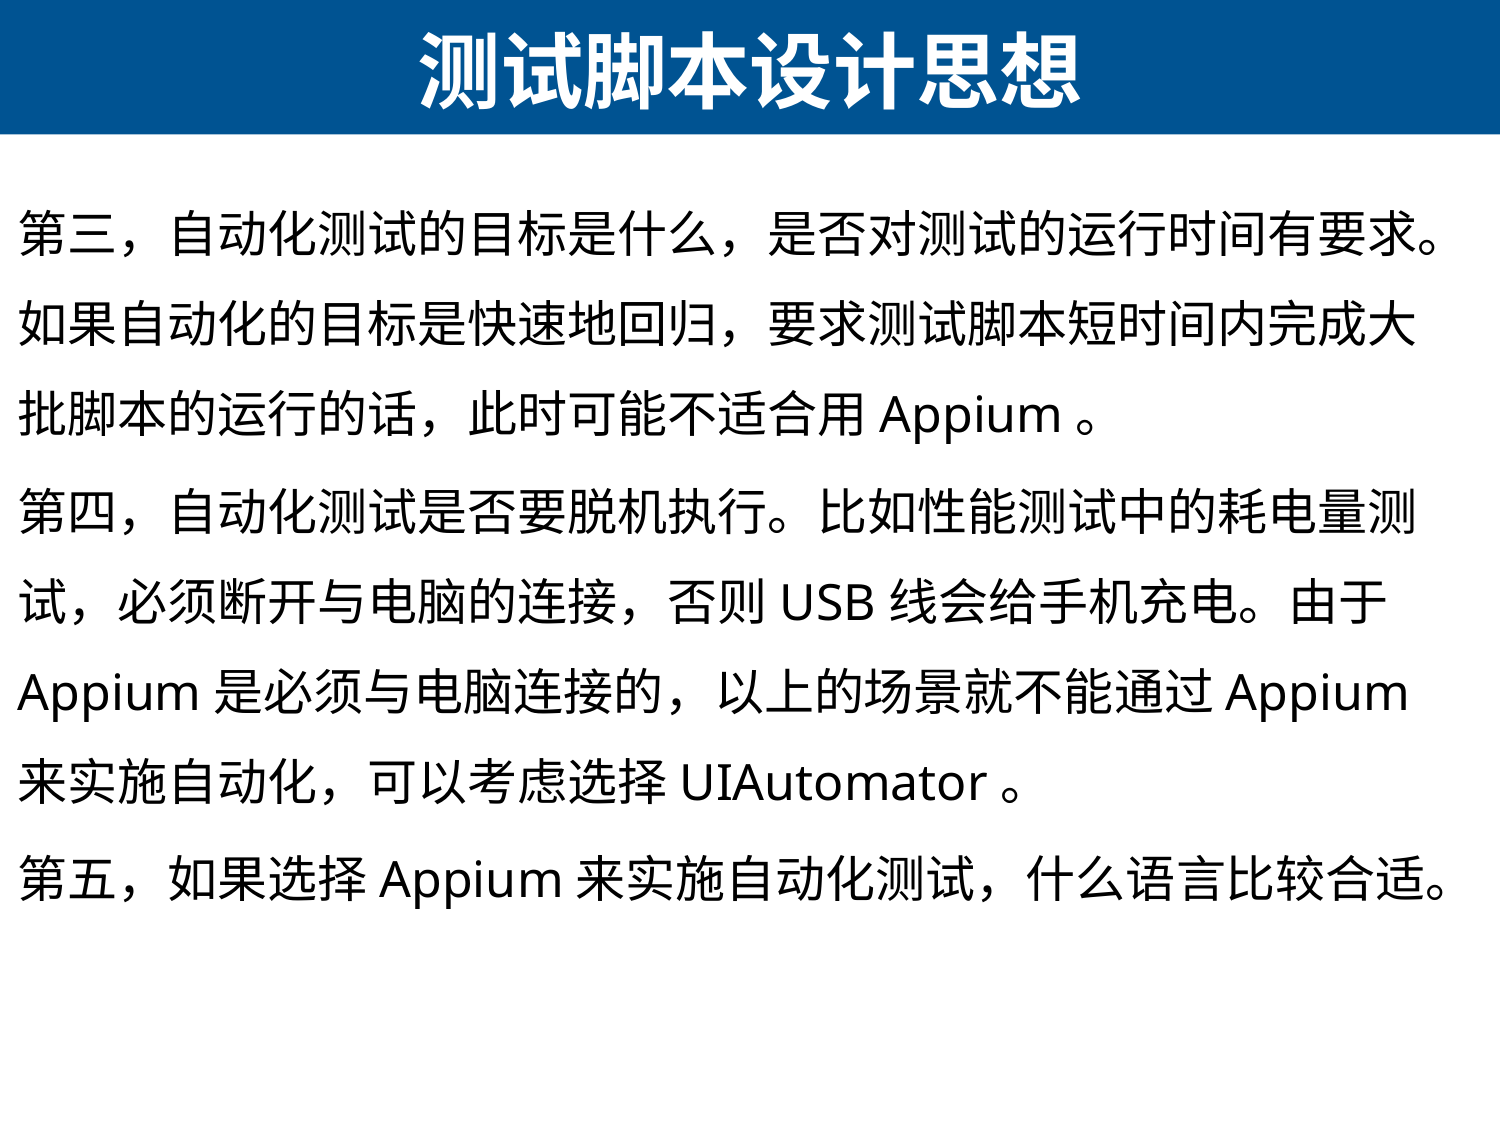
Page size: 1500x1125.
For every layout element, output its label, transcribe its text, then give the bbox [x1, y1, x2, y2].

list 第三，自动化测试的目标是什么，是否对测试的运行时间有要求。如果自动化的目标是快速地回归，要求测试脚本短时间内完成大批脚本的运行的话，此时可能不适合用Appium。 第四，自动化测试是否要脱机执行。比如性能测试中的耗电量测试，必须断开与电脑的连接，否则USB线会给手机充电。由于Appium是必须与电脑连接的，以上的场景就不能通过Appium来实施自动化，可以考虑选择UIAutomator。 第五，如果选择Appium来实施自动化测试，什么语言比较合适。 [17, 172, 1459, 935]
title 测试脚本设计思想 [0, 19, 1500, 112]
picture [0, 135, 1500, 1125]
